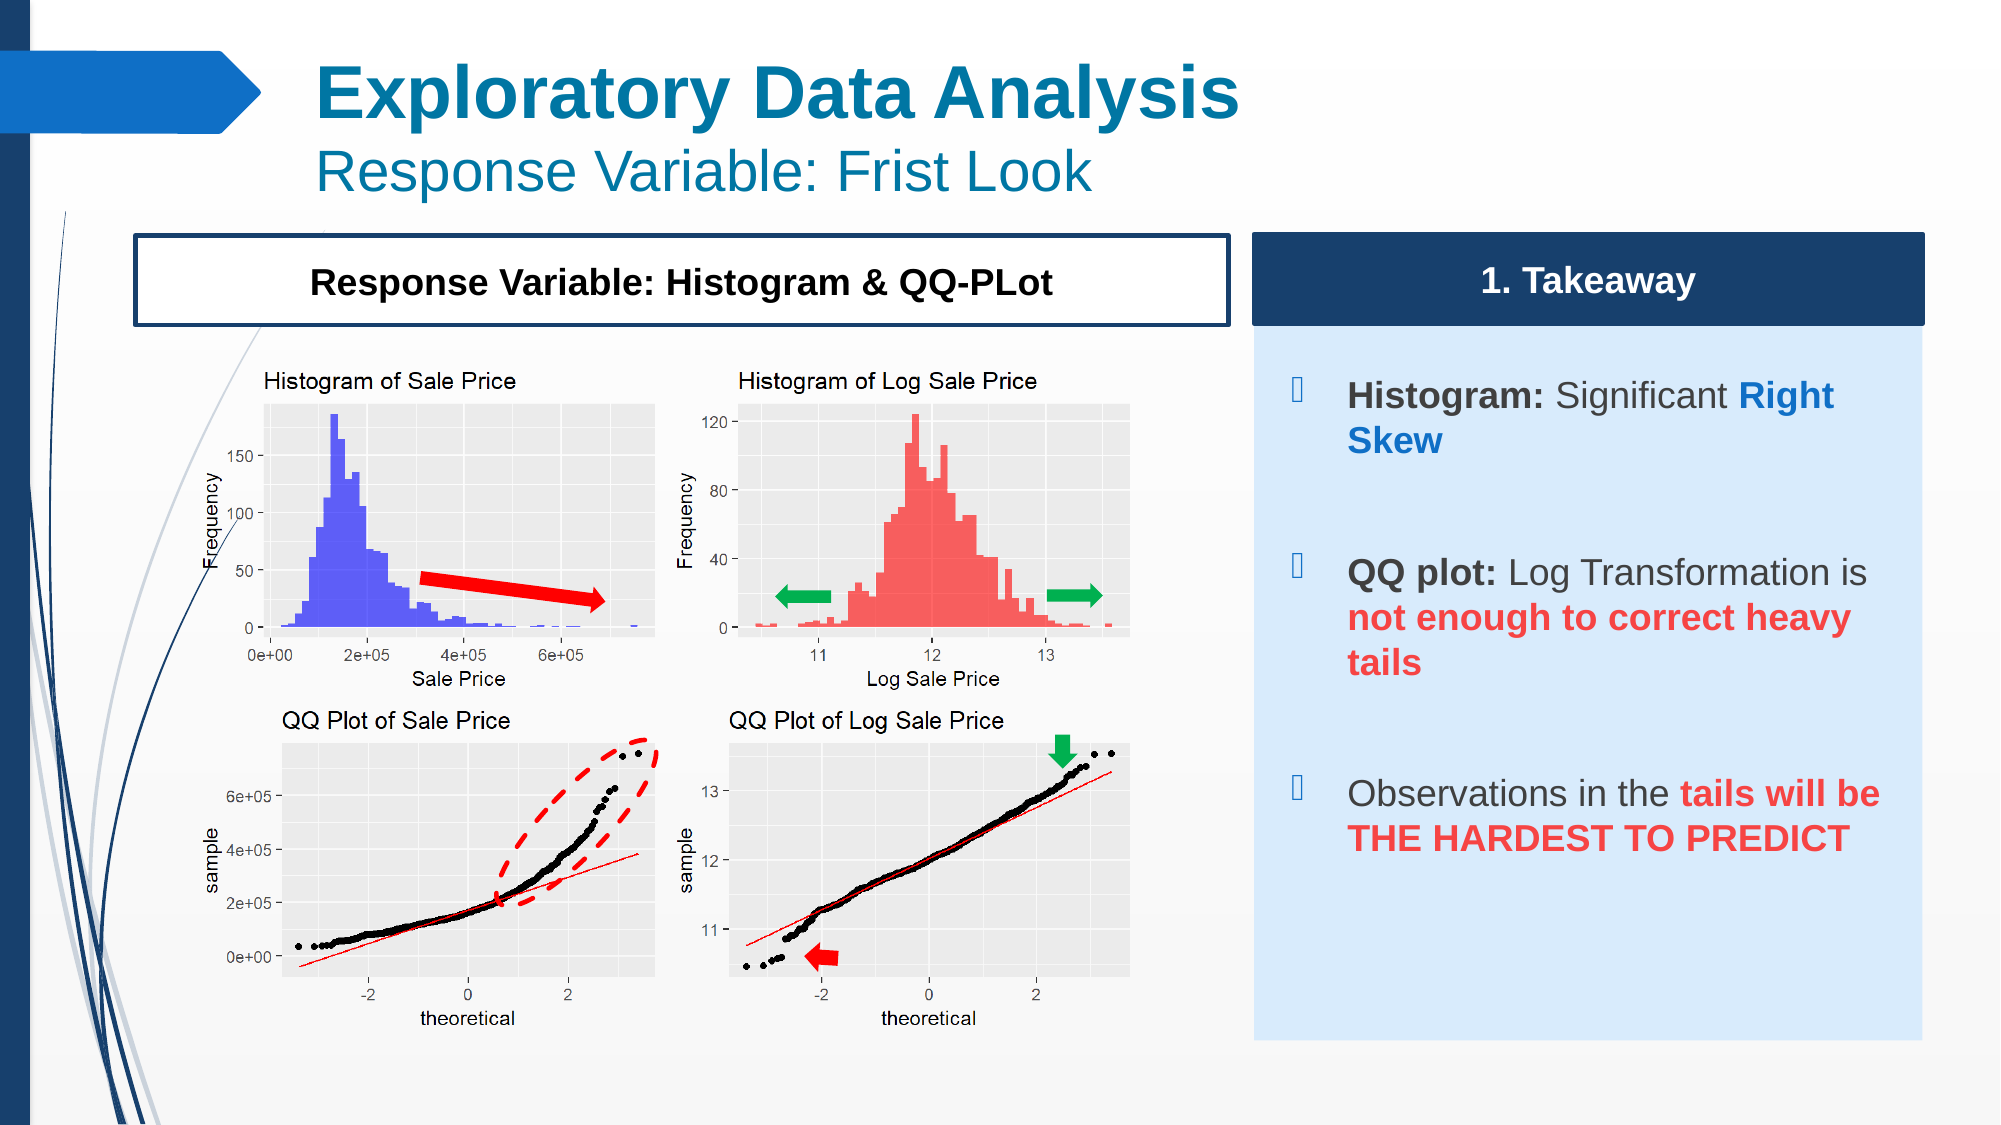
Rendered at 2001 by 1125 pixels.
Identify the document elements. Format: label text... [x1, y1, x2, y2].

text_box [1253, 292, 1924, 1042]
picture [190, 360, 1141, 1039]
text_box Response Variable: Histogram & QQ-PLot [135, 235, 1229, 326]
text_box 1. Takeaway [1254, 233, 1923, 324]
list Histogram: Significant Right Skew QQ plot: Log Transformation is not enough to correct heavy tails Observations in the tails will be THE HARDEST TO PREDICT [1275, 363, 1901, 915]
title Exploratory Data Analysis Response Variable: Frist Look [300, 35, 1762, 246]
